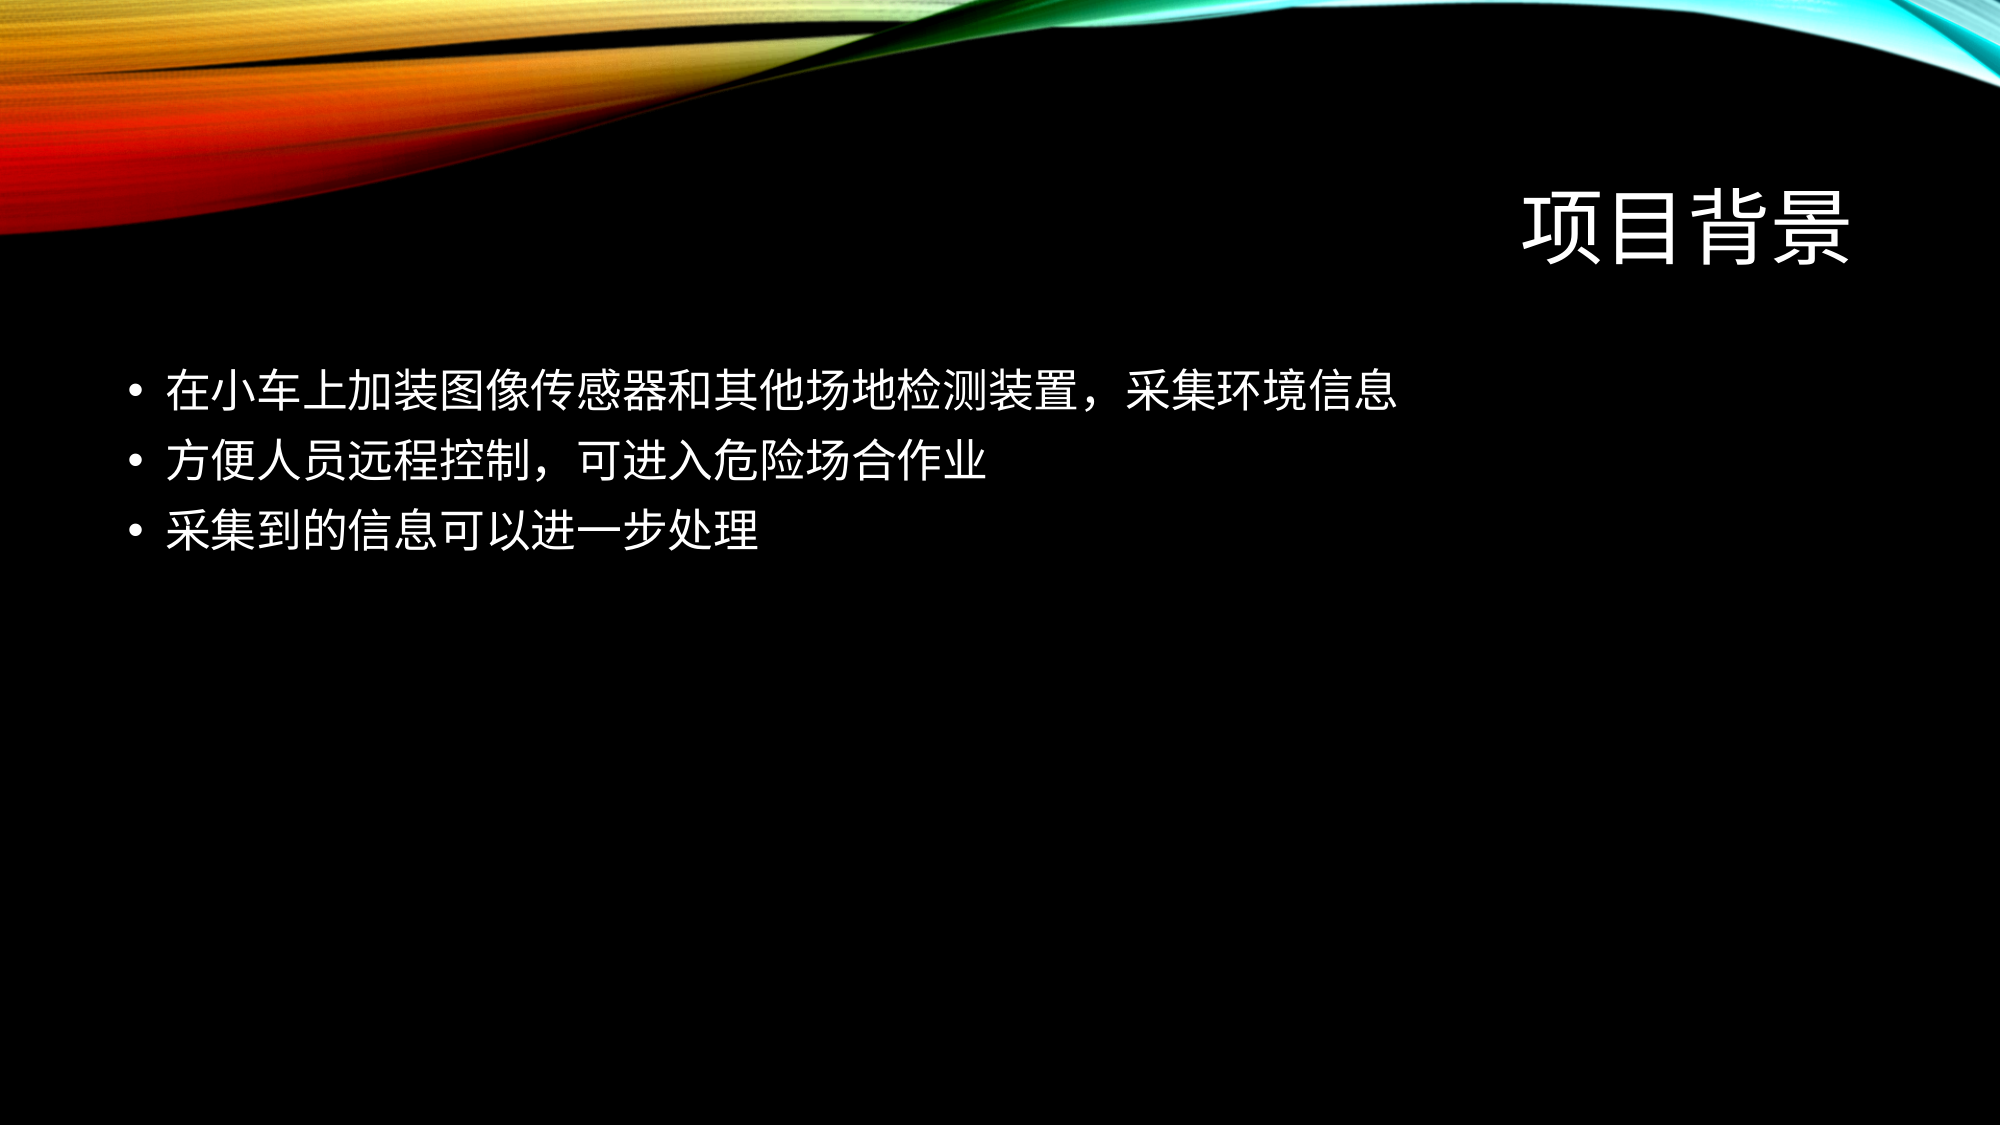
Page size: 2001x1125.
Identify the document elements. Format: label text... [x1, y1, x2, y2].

list 在小车上加装图像传感器和其他场地检测装置，采集环境信息 方便人员远程控制，可进入危险场合作业 采集到的信息可以进一步处理 [112, 360, 1888, 1021]
picture [0, 0, 2000, 237]
title 项目背景 [474, 125, 1888, 338]
